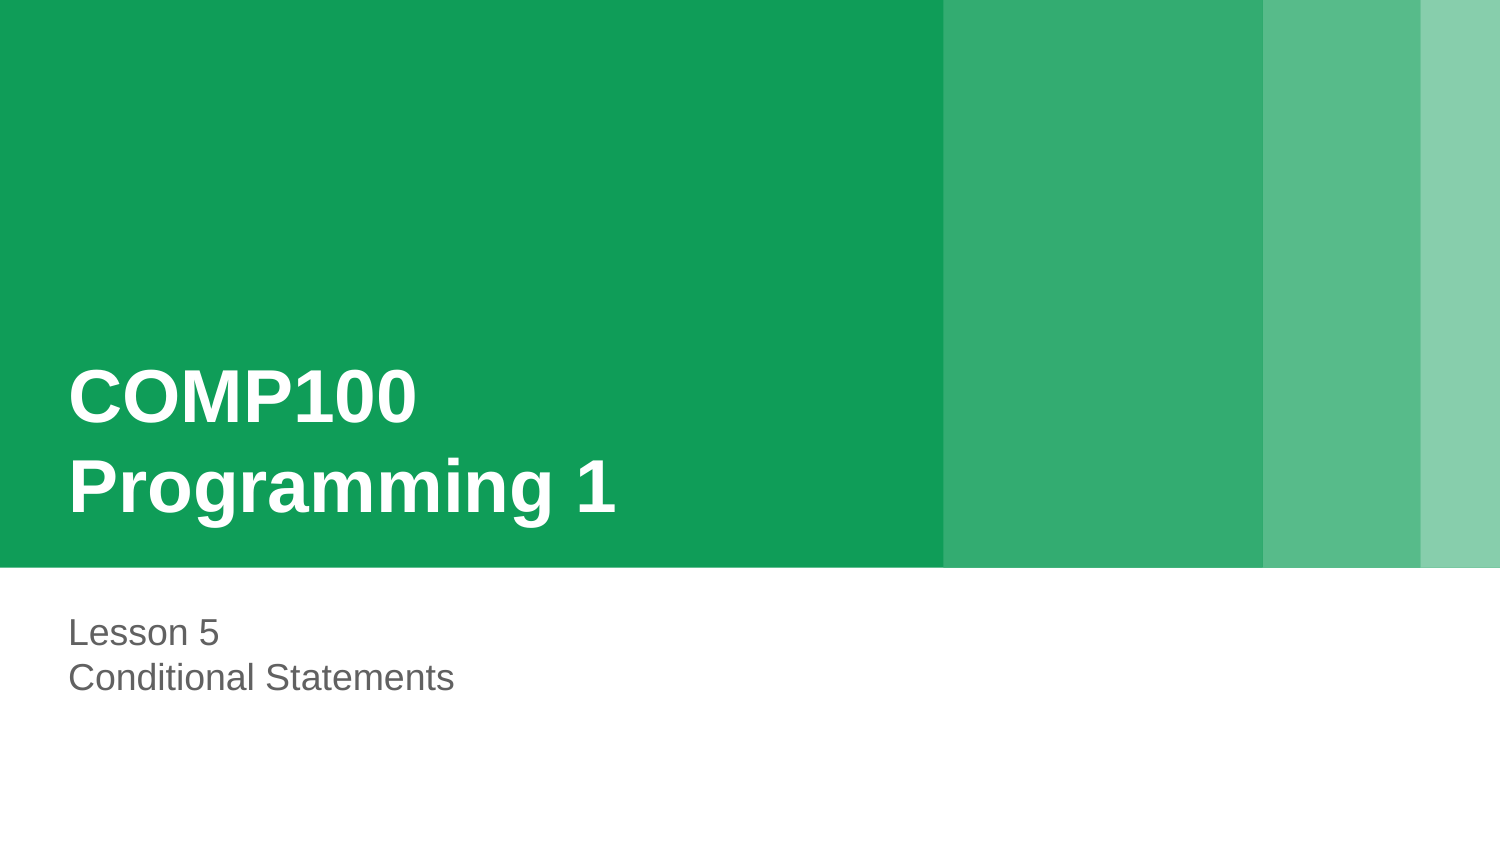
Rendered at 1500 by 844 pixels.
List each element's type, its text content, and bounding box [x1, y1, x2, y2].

title COMP100 Programming 1 [53, 76, 894, 543]
subtitle Lesson 5 Conditional Statements [53, 592, 894, 807]
